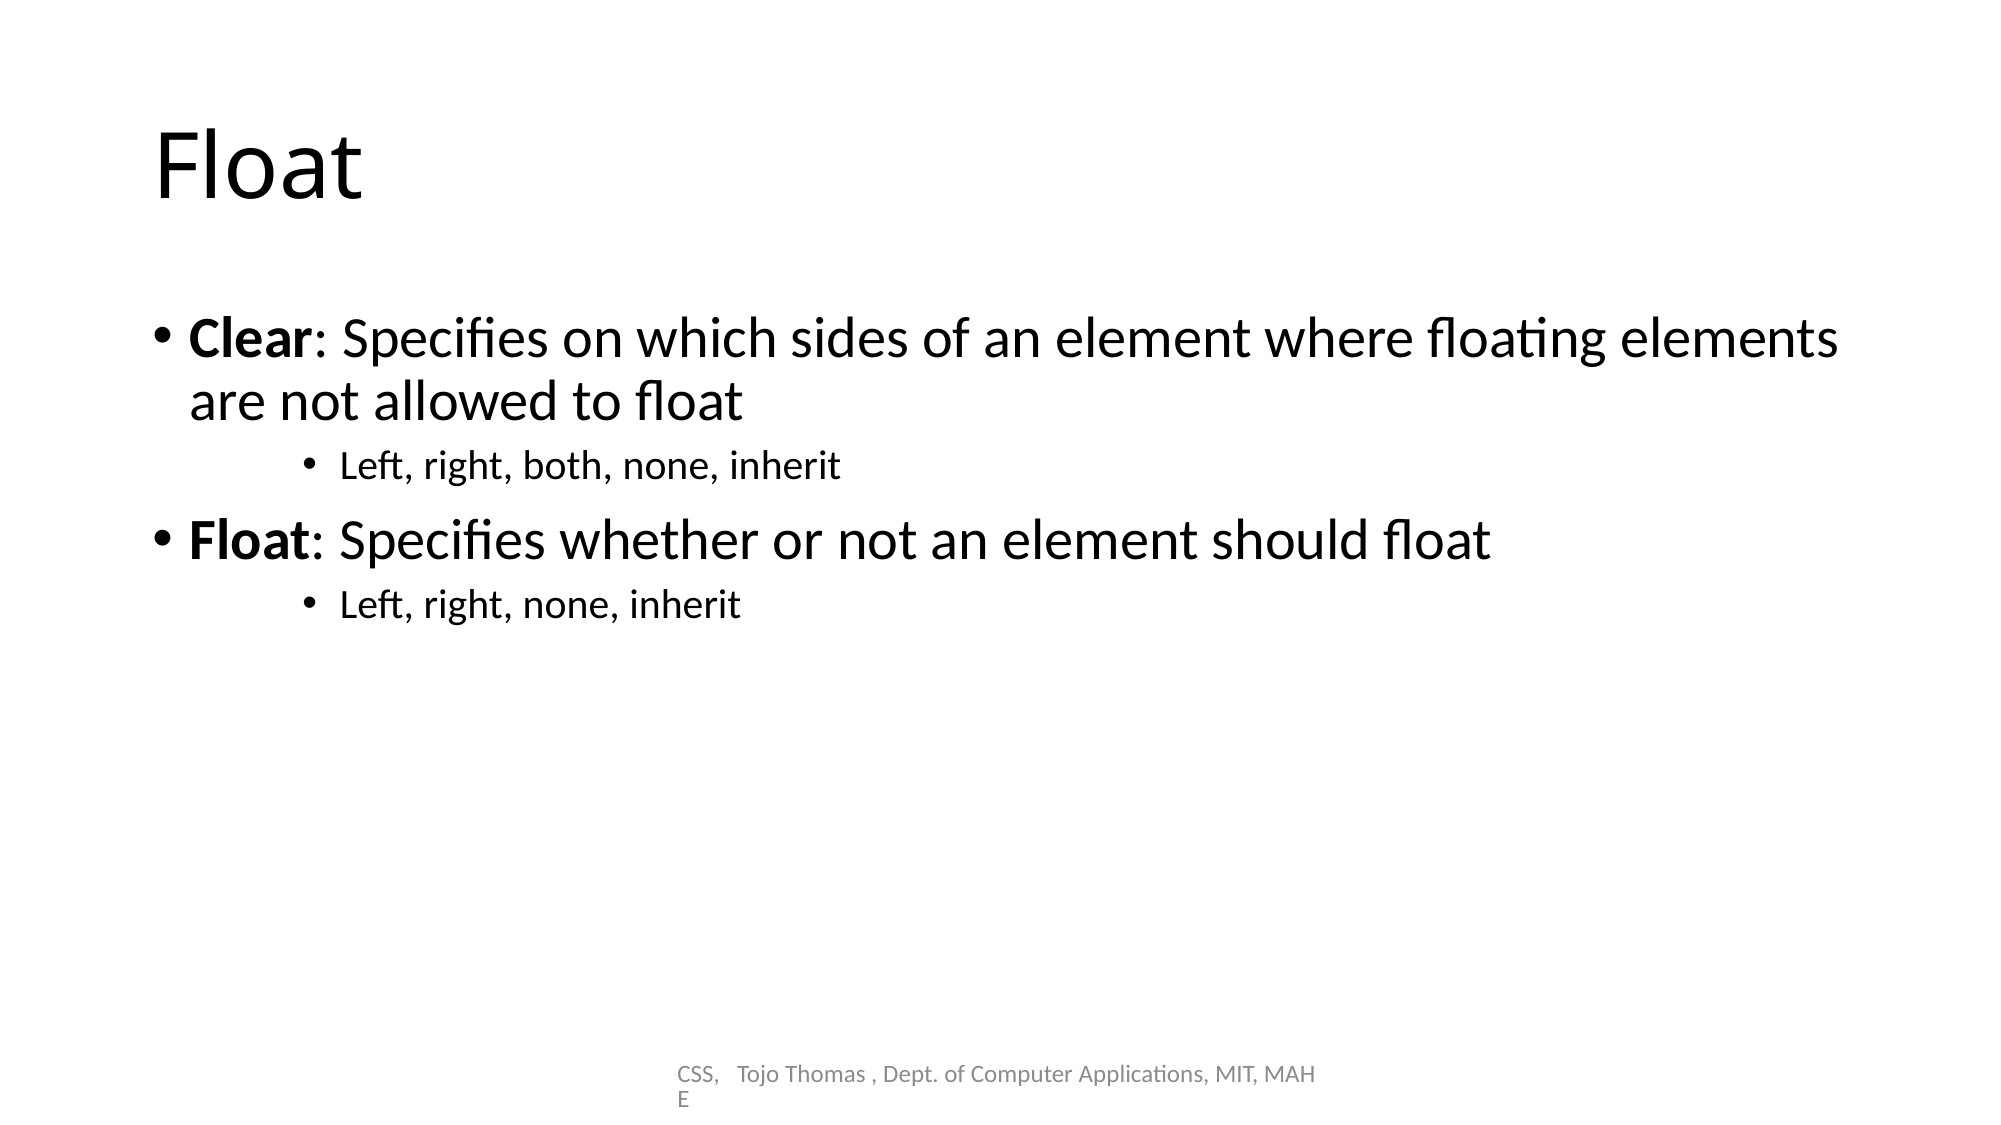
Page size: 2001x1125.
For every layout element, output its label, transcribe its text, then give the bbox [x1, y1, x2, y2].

footer CSS, Tojo Thomas , Dept. of Computer Applications, MIT, MAHE [662, 1042, 1338, 1103]
list Clear: Specifies on which sides of an element where floating elements are not allowed to float Left, right, both, none, inherit Float: Specifies whether or not an element should float Left, right, none, inherit [137, 299, 1863, 1014]
title Float [137, 59, 1863, 278]
